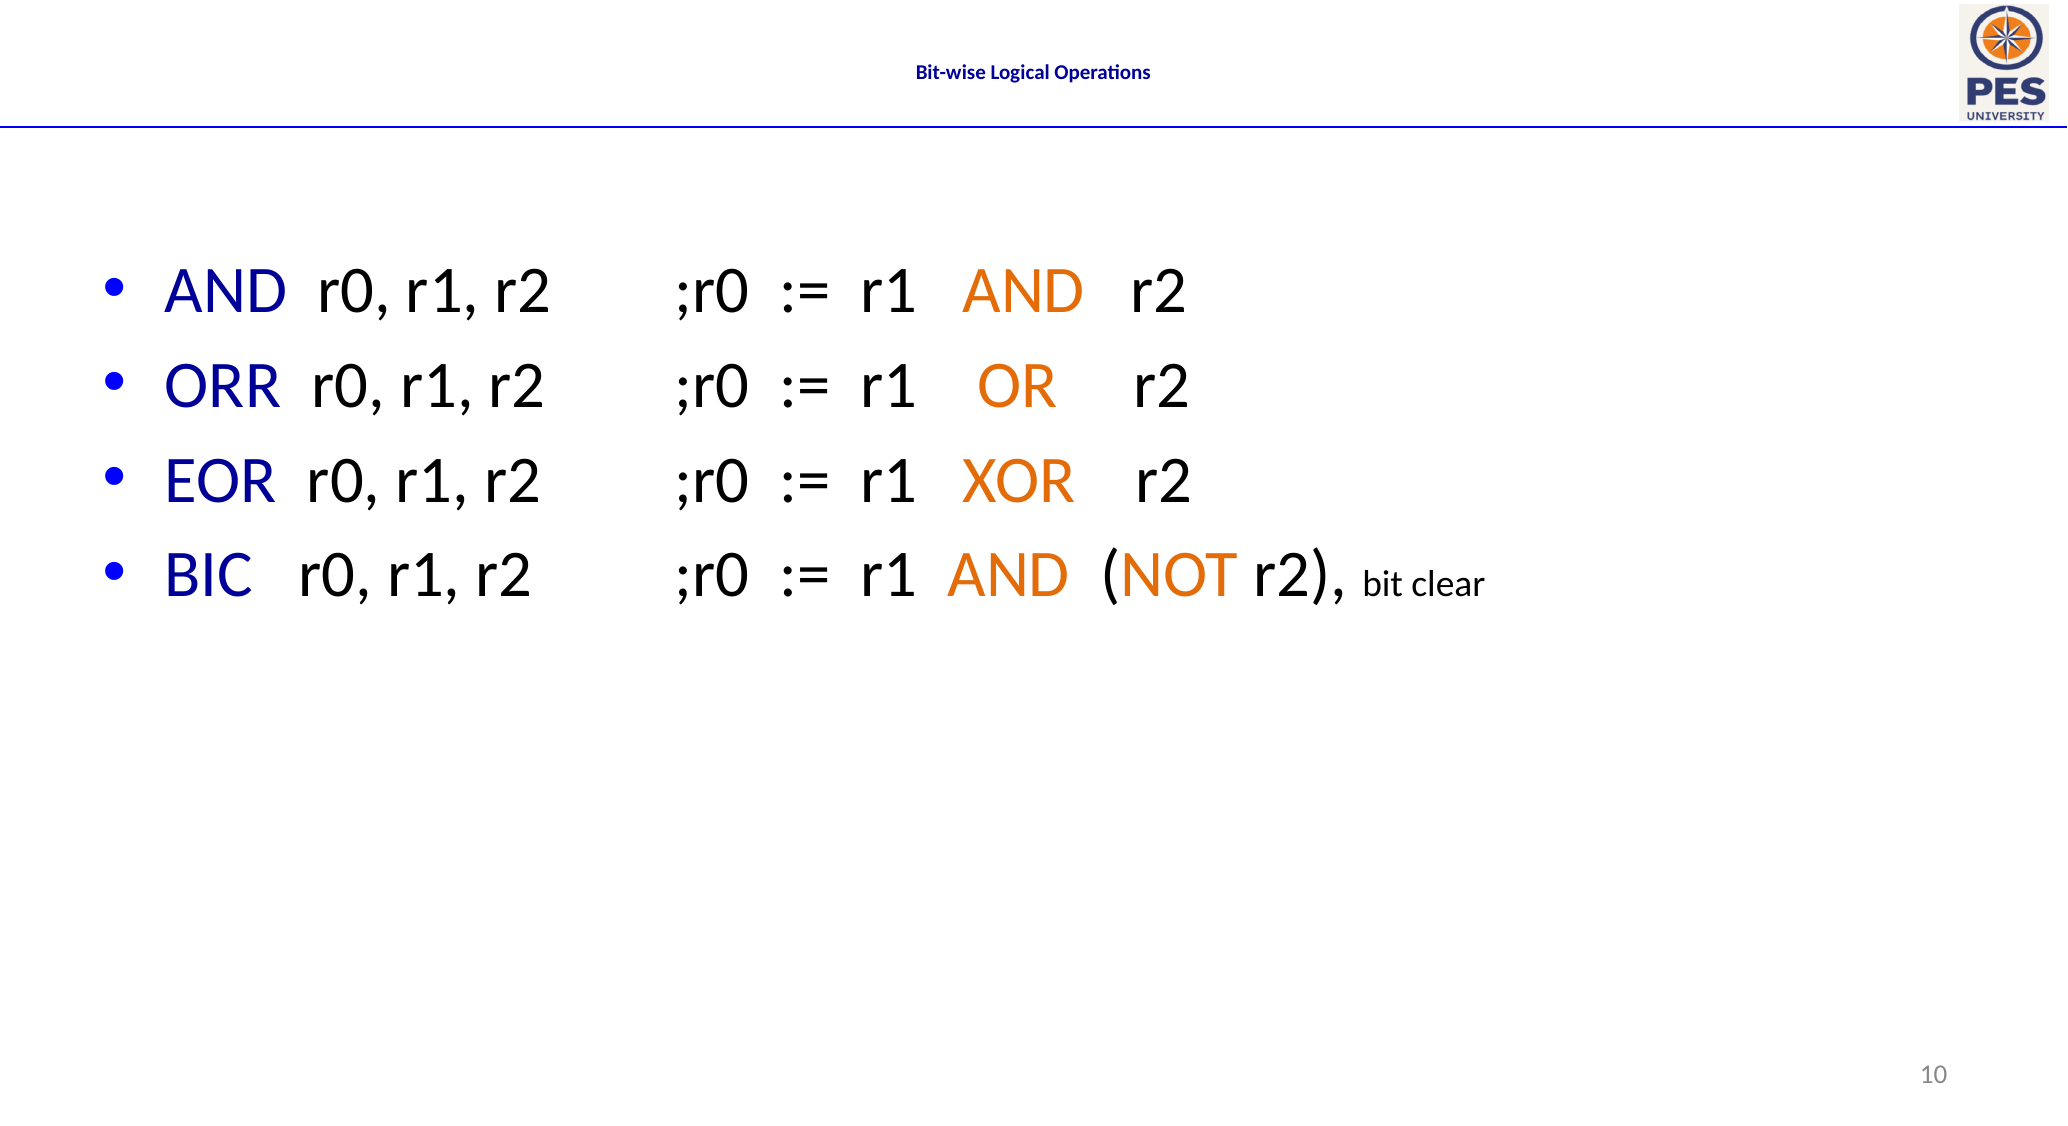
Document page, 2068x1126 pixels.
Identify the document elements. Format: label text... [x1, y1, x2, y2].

slide_number 10 [1481, 1042, 1964, 1103]
title Bit-wise Logical Operations [103, 24, 1964, 118]
list AND r0, r1, r2 ;r0 := r1 AND r2 ORR r0, r1, r2 ;r0 := r1 OR r2 EOR r0, r1, r2 ;r0 := r1 XOR r2 BIC r0, r1, r2 ;r0 := r1 AND (NOT r2), bit clear [86, 237, 1947, 701]
picture [1959, 4, 2050, 122]
